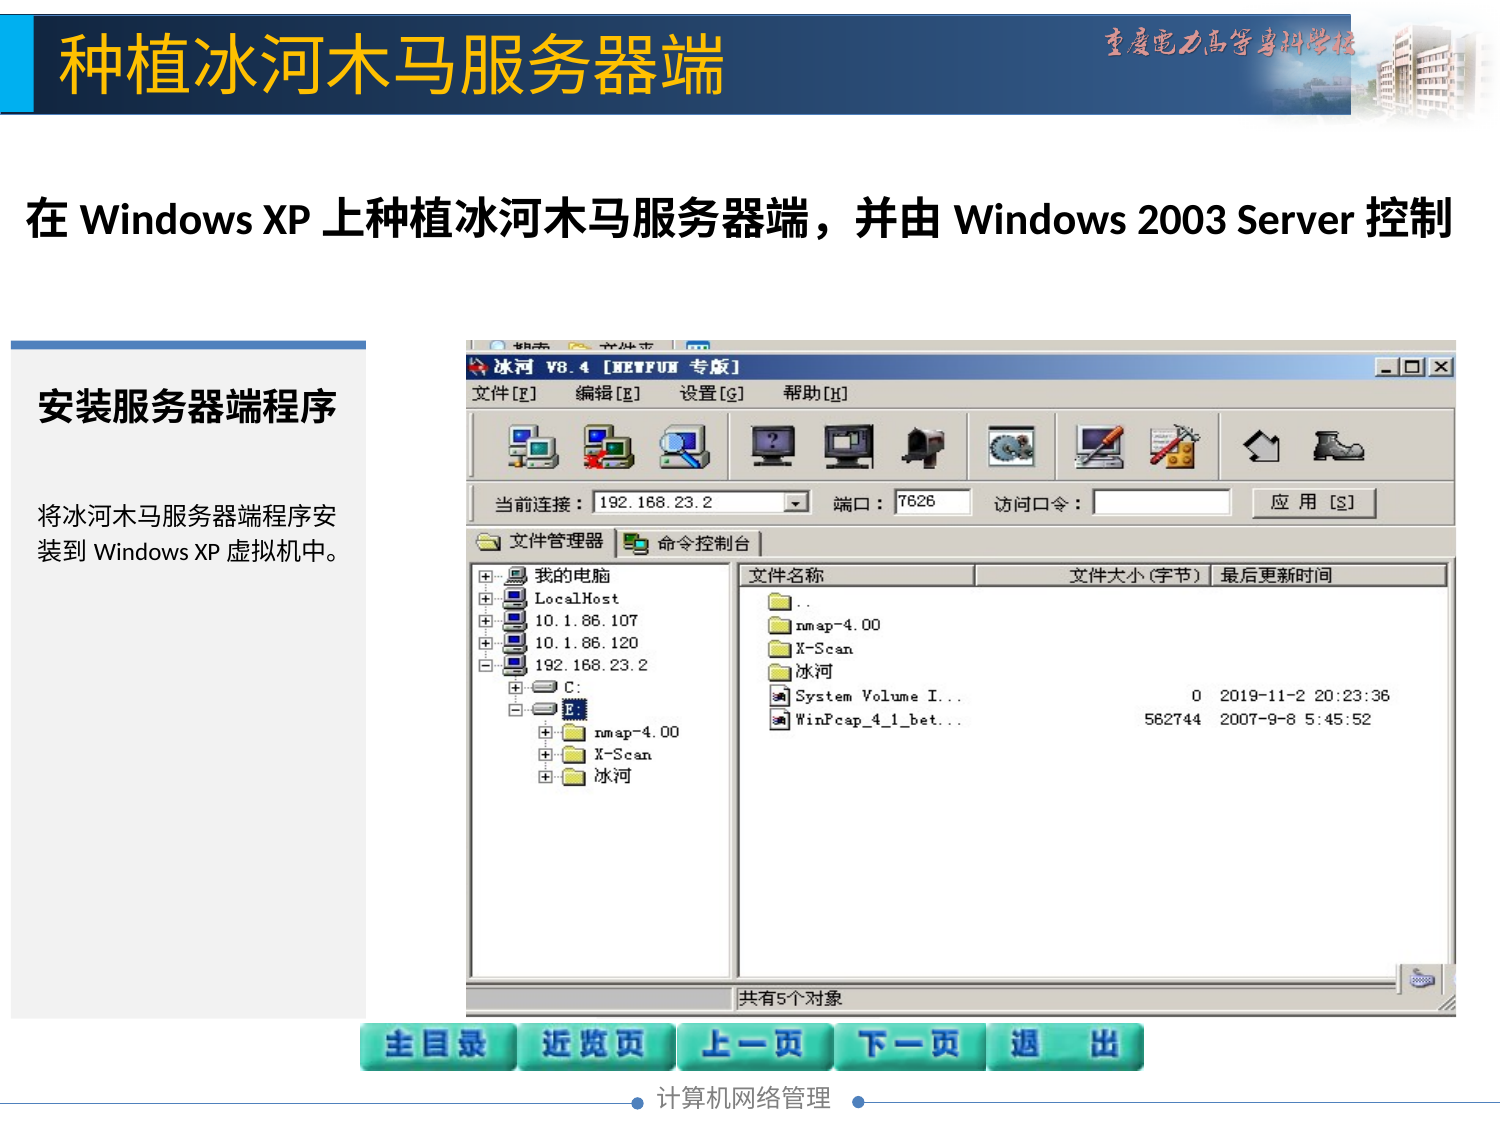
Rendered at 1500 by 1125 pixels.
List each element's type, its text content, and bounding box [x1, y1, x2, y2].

picture [360, 1023, 676, 1071]
picture [465, 340, 1457, 1019]
picture [677, 1023, 1144, 1071]
text_box 种植冰河木马服务器端 [44, 24, 1500, 172]
picture [1084, 15, 1374, 24]
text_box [10, 160, 1484, 1019]
